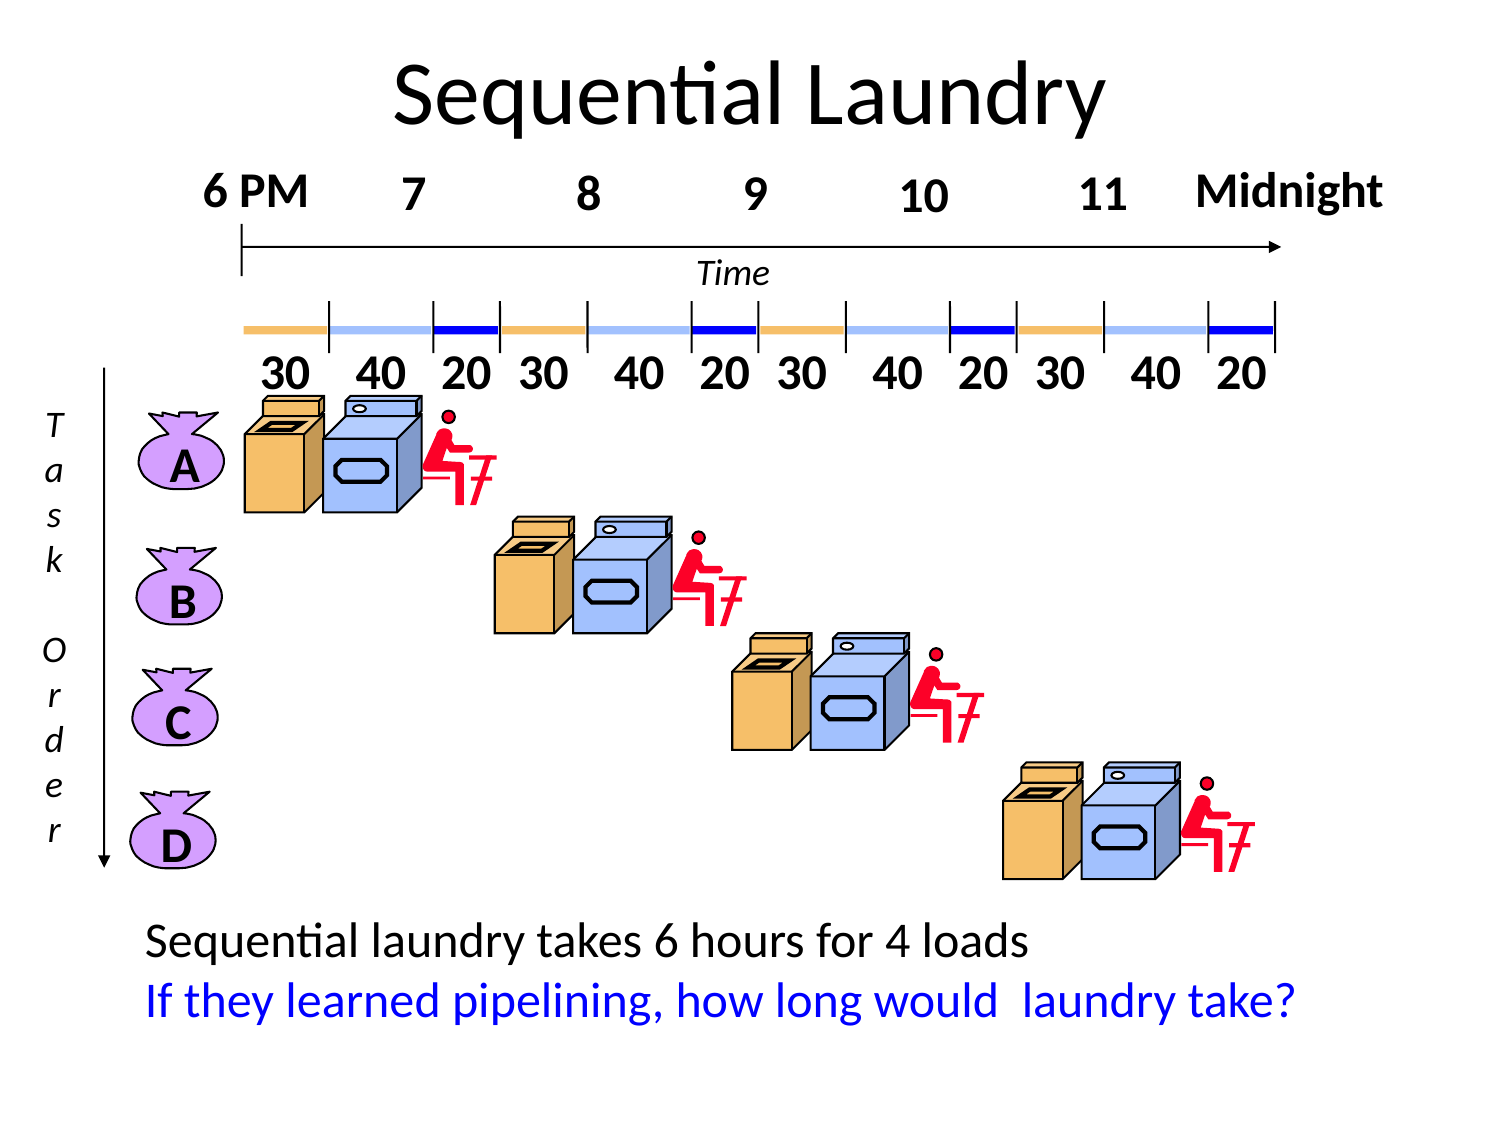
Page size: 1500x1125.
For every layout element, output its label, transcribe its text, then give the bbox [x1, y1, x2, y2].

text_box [494, 516, 747, 634]
text_box 20 [684, 337, 761, 407]
text_box 30 [503, 338, 584, 407]
text_box 30 [1019, 338, 1101, 407]
text_box 20 [942, 337, 1019, 407]
text_box 8 [561, 182, 617, 228]
text_box 40 [857, 339, 938, 407]
text_box 20 [1201, 331, 1282, 407]
title Sequential Laundry [75, 0, 1425, 182]
text_box 30 [761, 338, 842, 407]
text_box Sequential laundry takes 6 hours for 4 loads If they learned pipelining, how long would laundry take? [130, 899, 1338, 1035]
text_box Midnight [1180, 182, 1399, 226]
text_box 40 [340, 339, 422, 394]
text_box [132, 668, 219, 757]
text_box 10 [883, 182, 964, 230]
text_box 40 [1115, 339, 1197, 407]
text_box 30 [244, 338, 326, 395]
text_box [786, 240, 1282, 254]
text_box 7 [386, 182, 442, 228]
text_box 20 [426, 337, 503, 407]
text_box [138, 412, 225, 501]
text_box Time [681, 241, 786, 301]
text_box [97, 367, 111, 868]
text_box 6 PM [187, 182, 325, 226]
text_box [1002, 762, 1256, 880]
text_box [136, 547, 223, 636]
text_box 40 [599, 339, 680, 407]
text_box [244, 395, 497, 513]
text_box 11 [1062, 182, 1143, 228]
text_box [129, 791, 217, 880]
text_box T a s k O r d e r [26, 393, 82, 858]
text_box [731, 632, 985, 751]
text_box 9 [727, 182, 784, 228]
